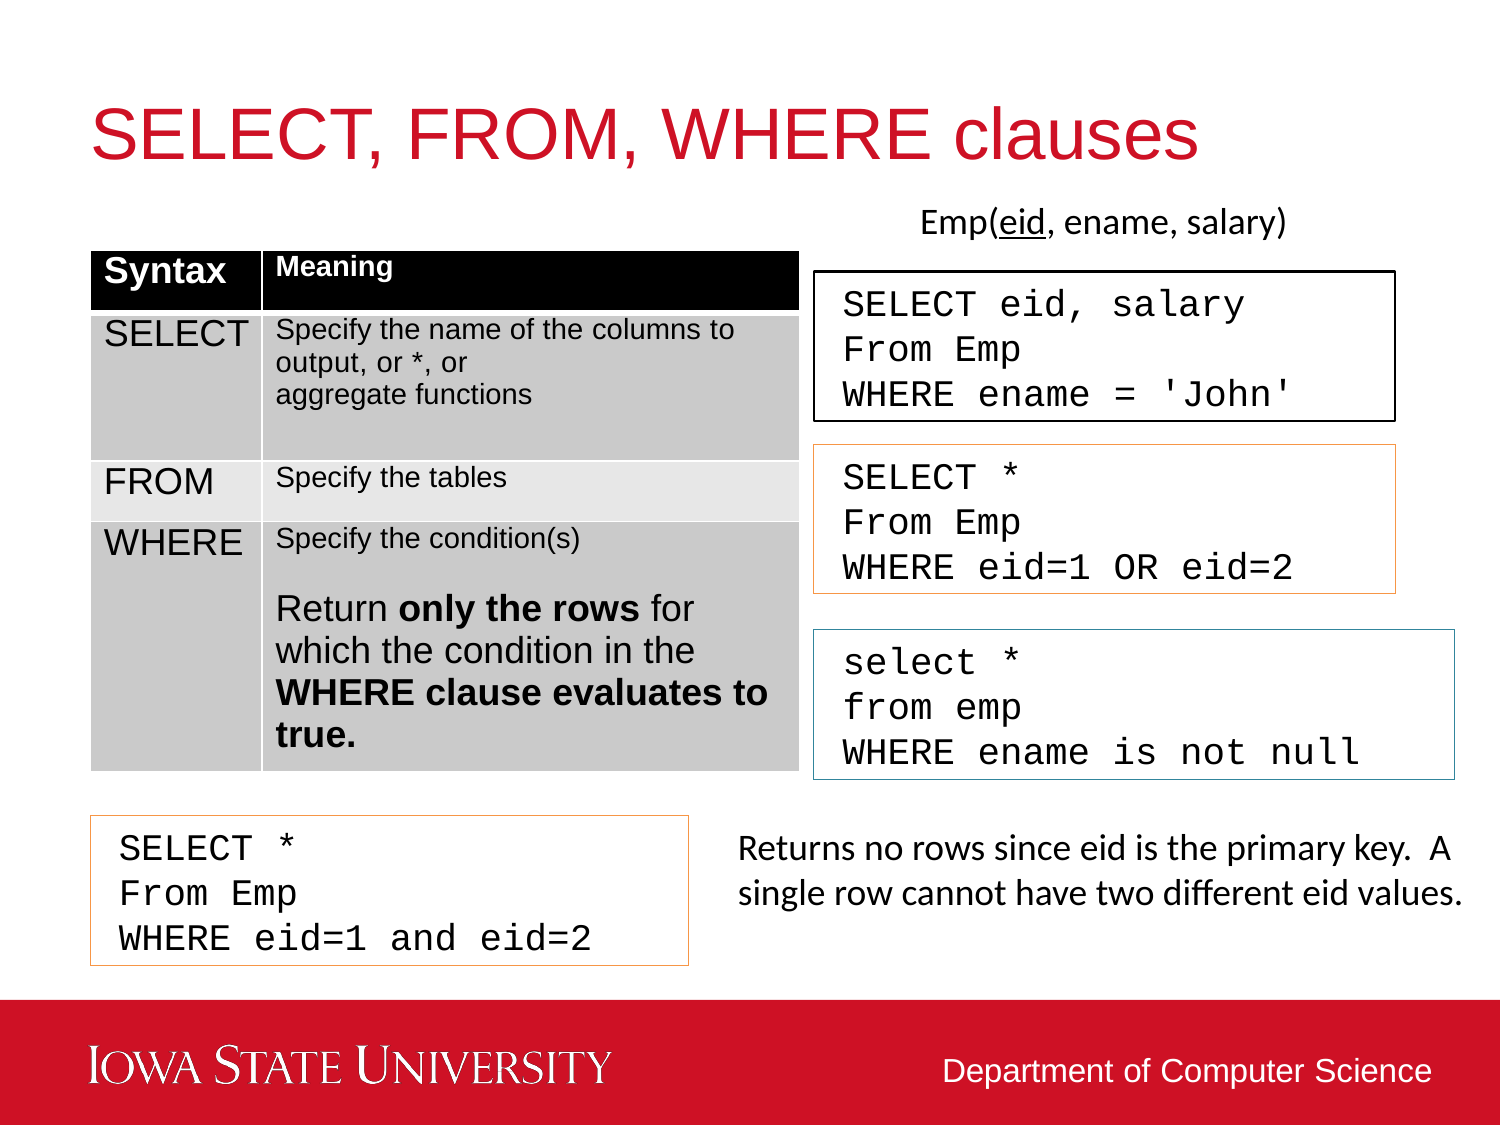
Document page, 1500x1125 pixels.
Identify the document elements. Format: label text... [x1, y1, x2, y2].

text_box Emp(eid, ename, salary) [905, 189, 1303, 250]
text_box Returns no rows since eid is the primary key. A single row cannot have two different eid values. [723, 815, 1500, 921]
table_cell Specify the name of the columns to output, or *, or aggregate functions [263, 316, 799, 460]
table_cell FROM [91, 462, 261, 521]
text_box SELECT * From Emp WHERE eid=1 and eid=2 [90, 815, 689, 966]
table_header Syntax [91, 251, 261, 310]
text_box select * from emp WHERE ename is not null [813, 629, 1455, 780]
table_cell Specify the condition(s) Return only the rows for which the condition in the WHERE clause evaluates to true. [263, 522, 799, 771]
picture [87, 1044, 613, 1088]
table_cell SELECT [91, 316, 261, 460]
table_header Meaning [263, 251, 799, 310]
text_box SELECT eid, salary From Emp WHERE ename = 'John' [813, 271, 1396, 422]
footer Department of Computer Science [939, 1048, 1440, 1125]
text_box SELECT * From Emp WHERE eid=1 OR eid=2 [813, 444, 1396, 594]
title SELECT, FROM, WHERE clauses [87, 86, 1413, 275]
table_cell WHERE [91, 522, 261, 771]
table_cell Specify the tables [263, 462, 799, 521]
